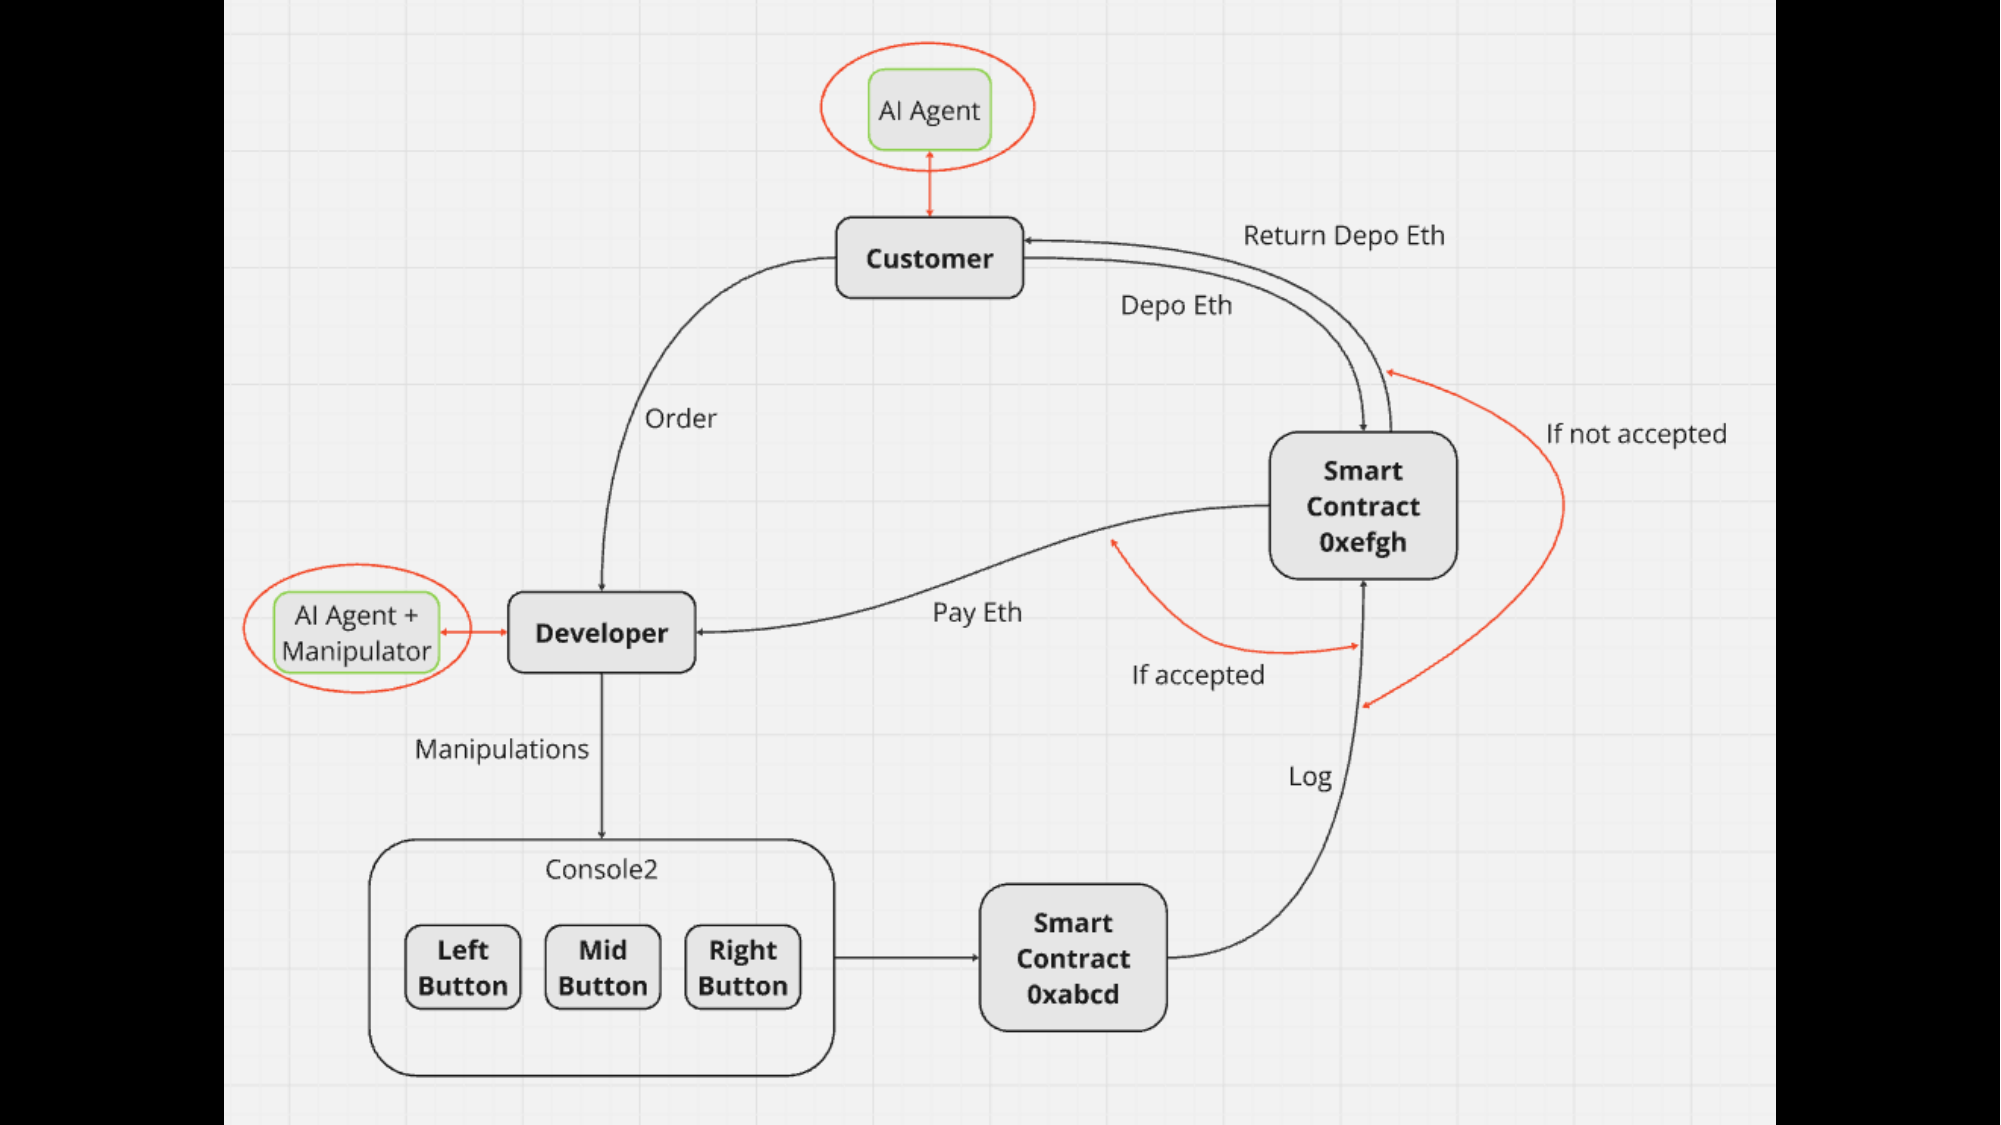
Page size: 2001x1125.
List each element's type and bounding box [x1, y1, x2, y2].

picture [224, 0, 1776, 1125]
